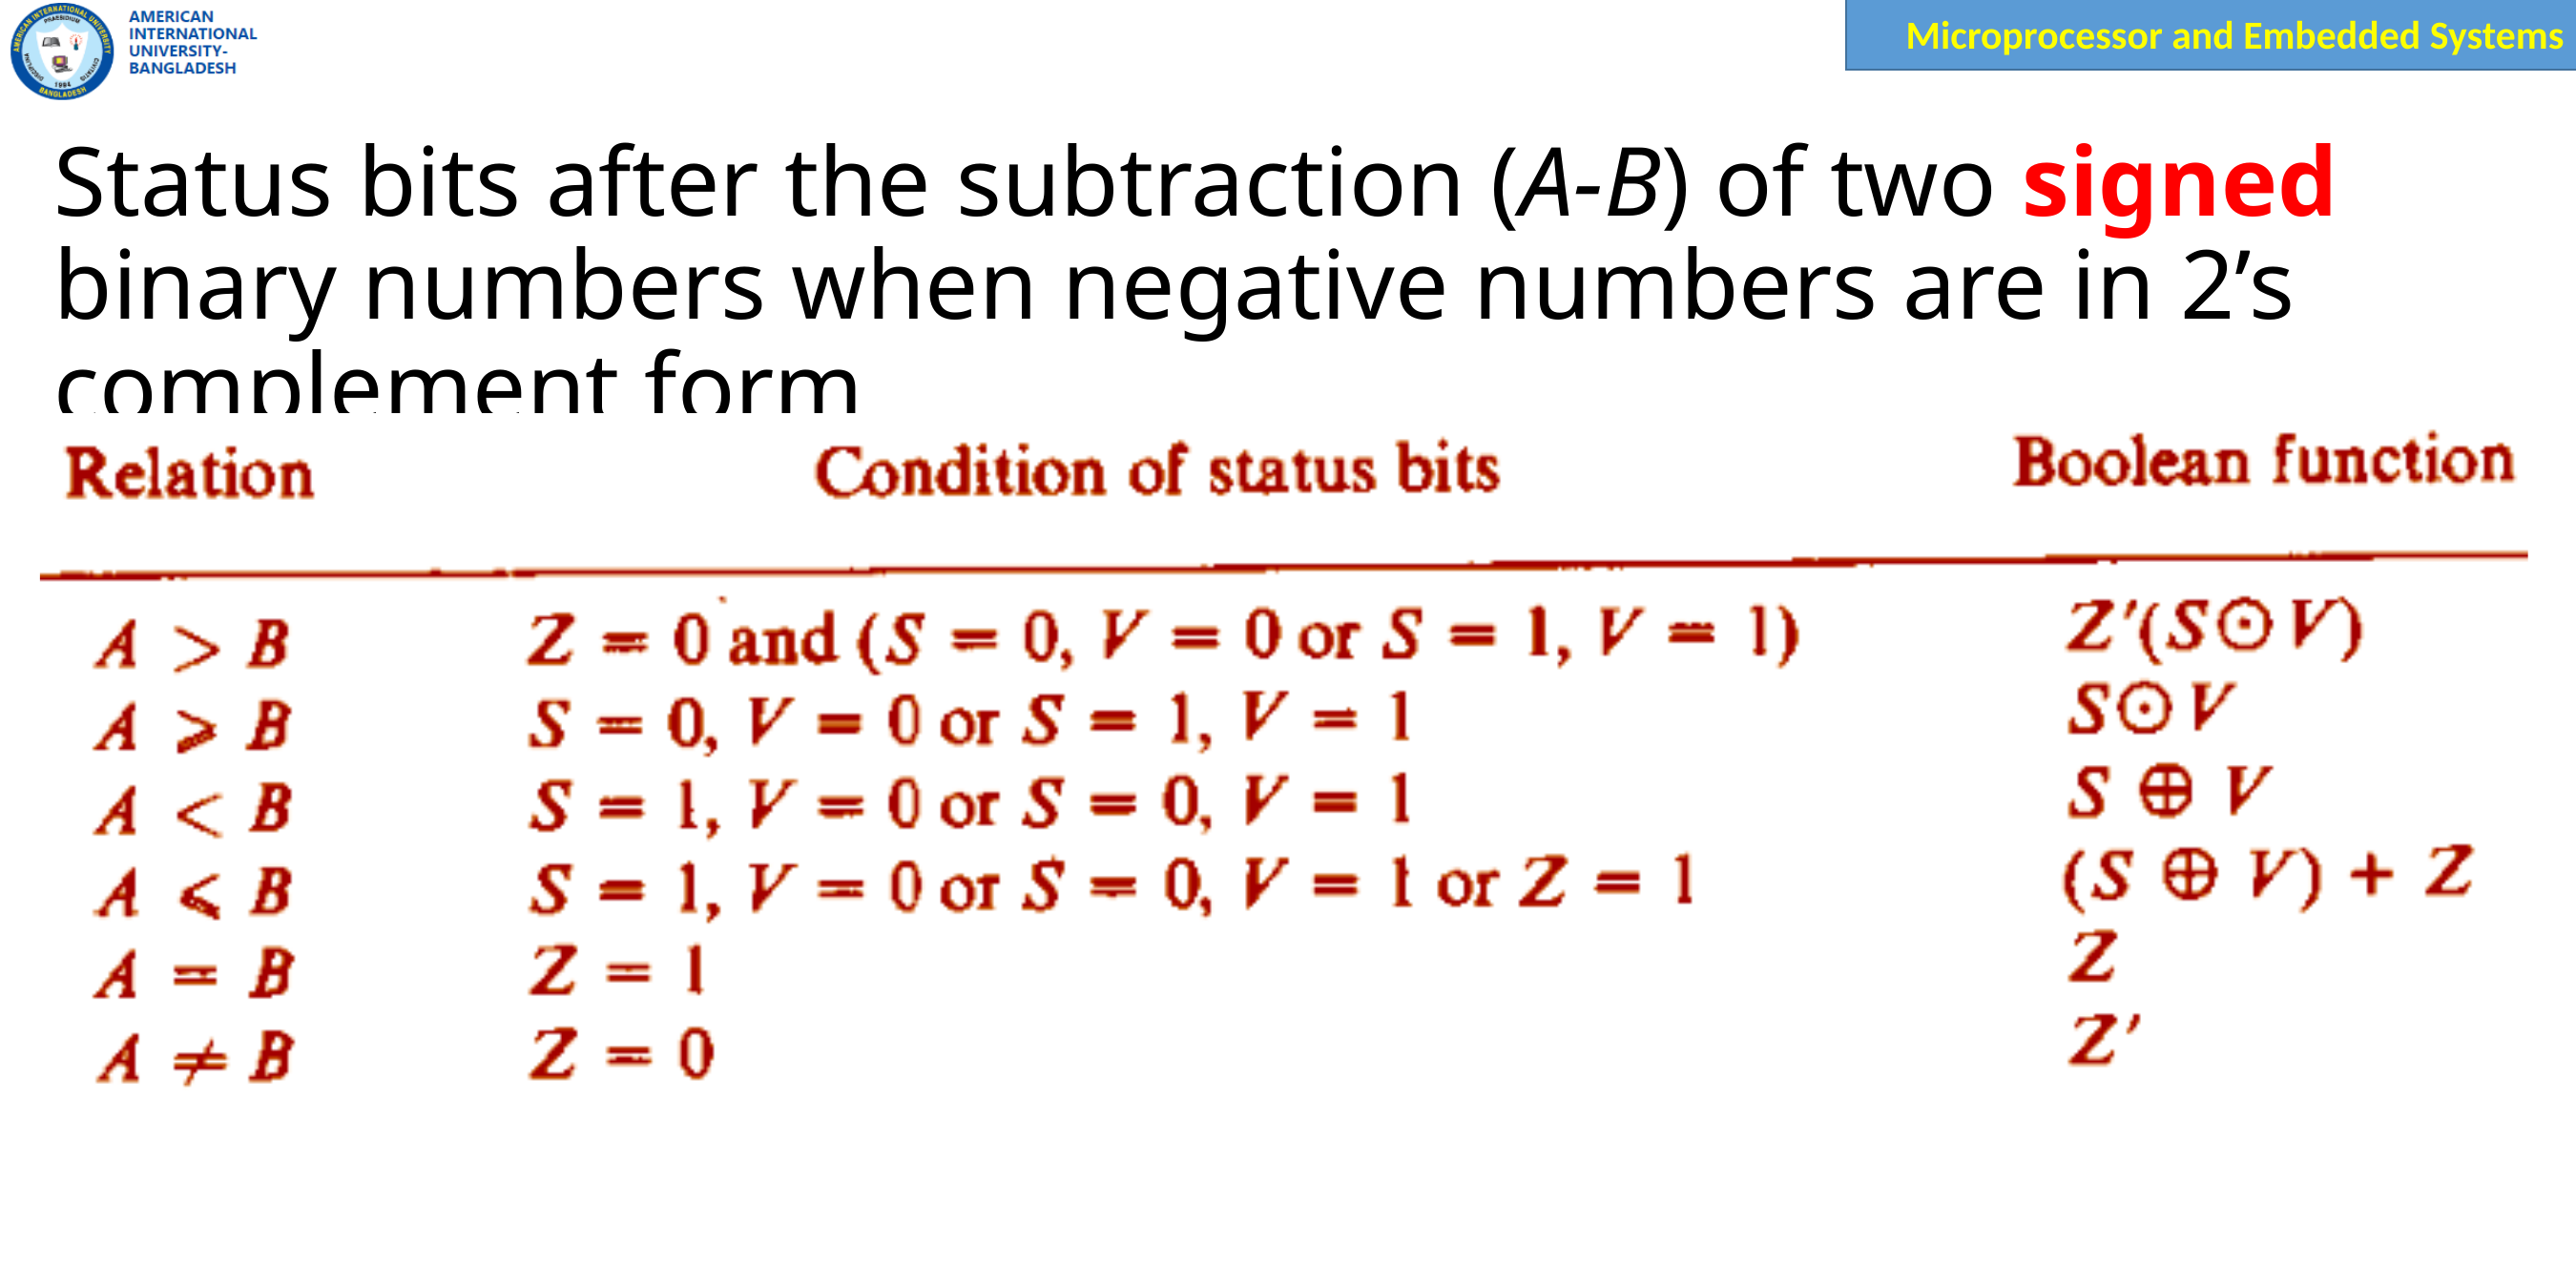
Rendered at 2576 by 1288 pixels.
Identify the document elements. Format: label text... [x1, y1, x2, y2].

title Status bits after the subtraction (A-B) of two signed binary numbers when negative numbers are in 2’s complement form [39, 126, 2528, 344]
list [39, 413, 2528, 1101]
picture [0, 3, 265, 104]
